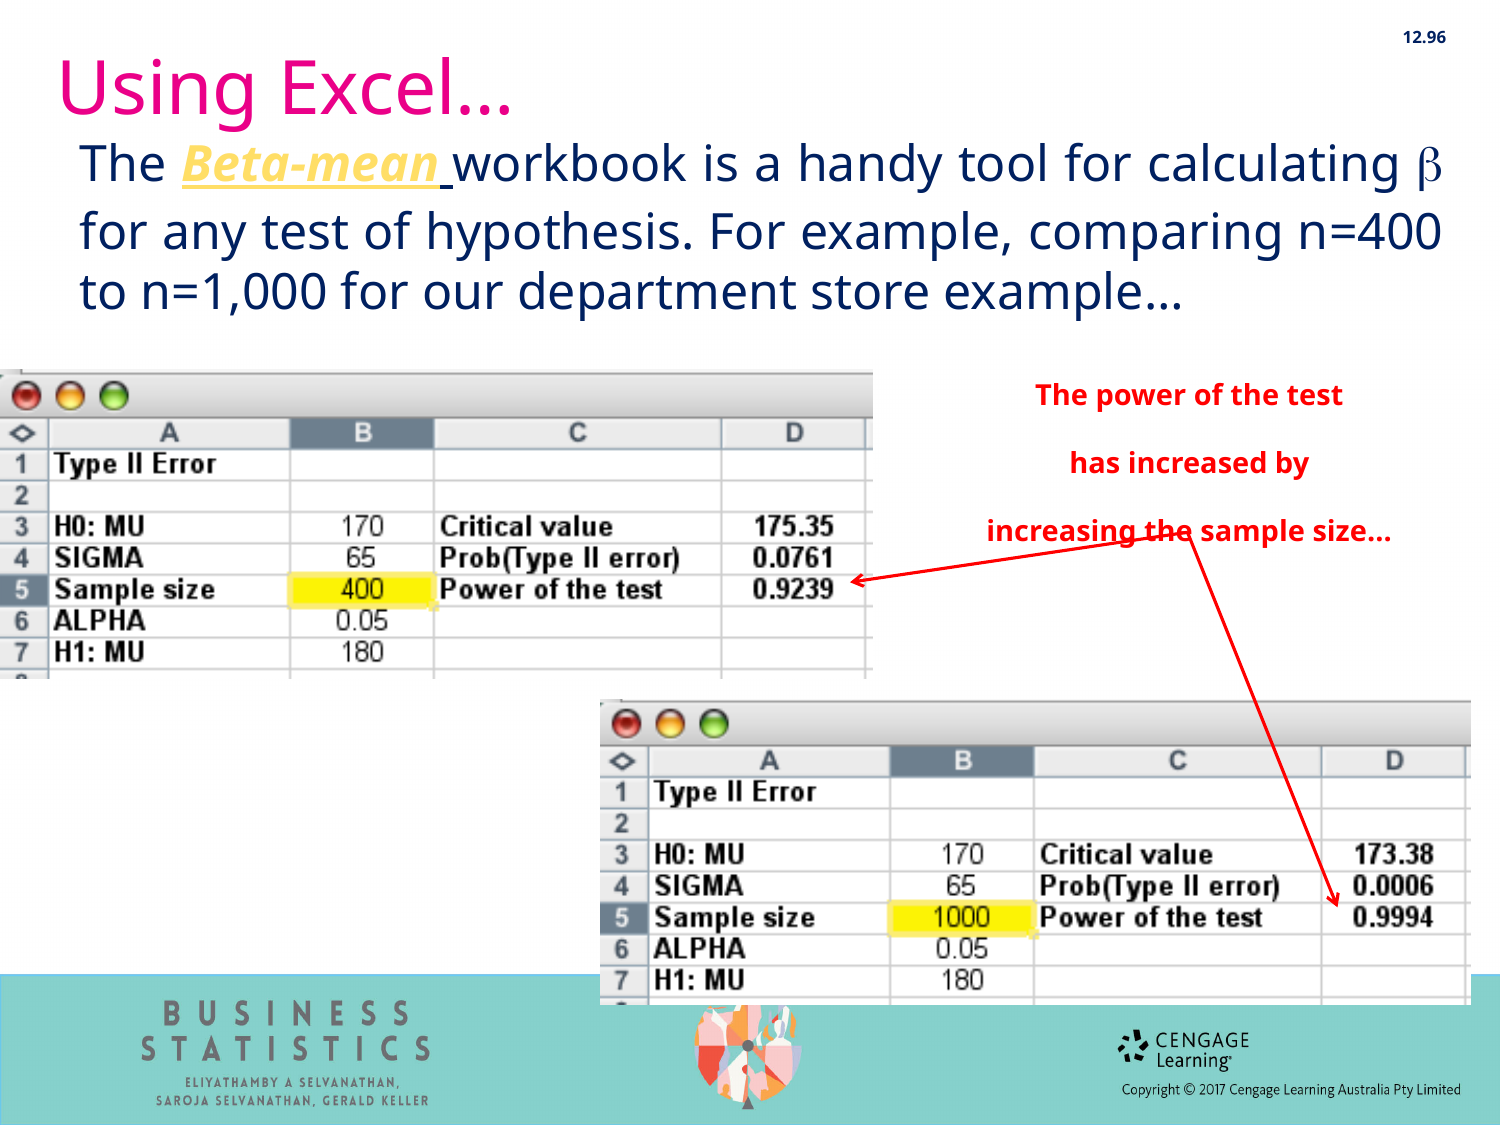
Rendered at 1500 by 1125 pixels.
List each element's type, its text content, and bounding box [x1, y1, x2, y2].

list The Beta-mean workbook is a handy tool for calculating  for any test of hypothesis. For example, comparing n=400 to n=1,000 for our department store example… [64, 555, 1253, 799]
title Using Excel… [41, 31, 1317, 138]
picture [0, 0, 1500, 1125]
list The Beta-mean workbook is a handy tool for calculating  for any test of hypothesis. For example, comparing n=400 to n=1,000 for our department store example… [64, 123, 1459, 698]
text_box The power of the test has increased by increasing the sample size… [971, 335, 1408, 555]
text_box 12.96 [1387, 0, 1500, 60]
